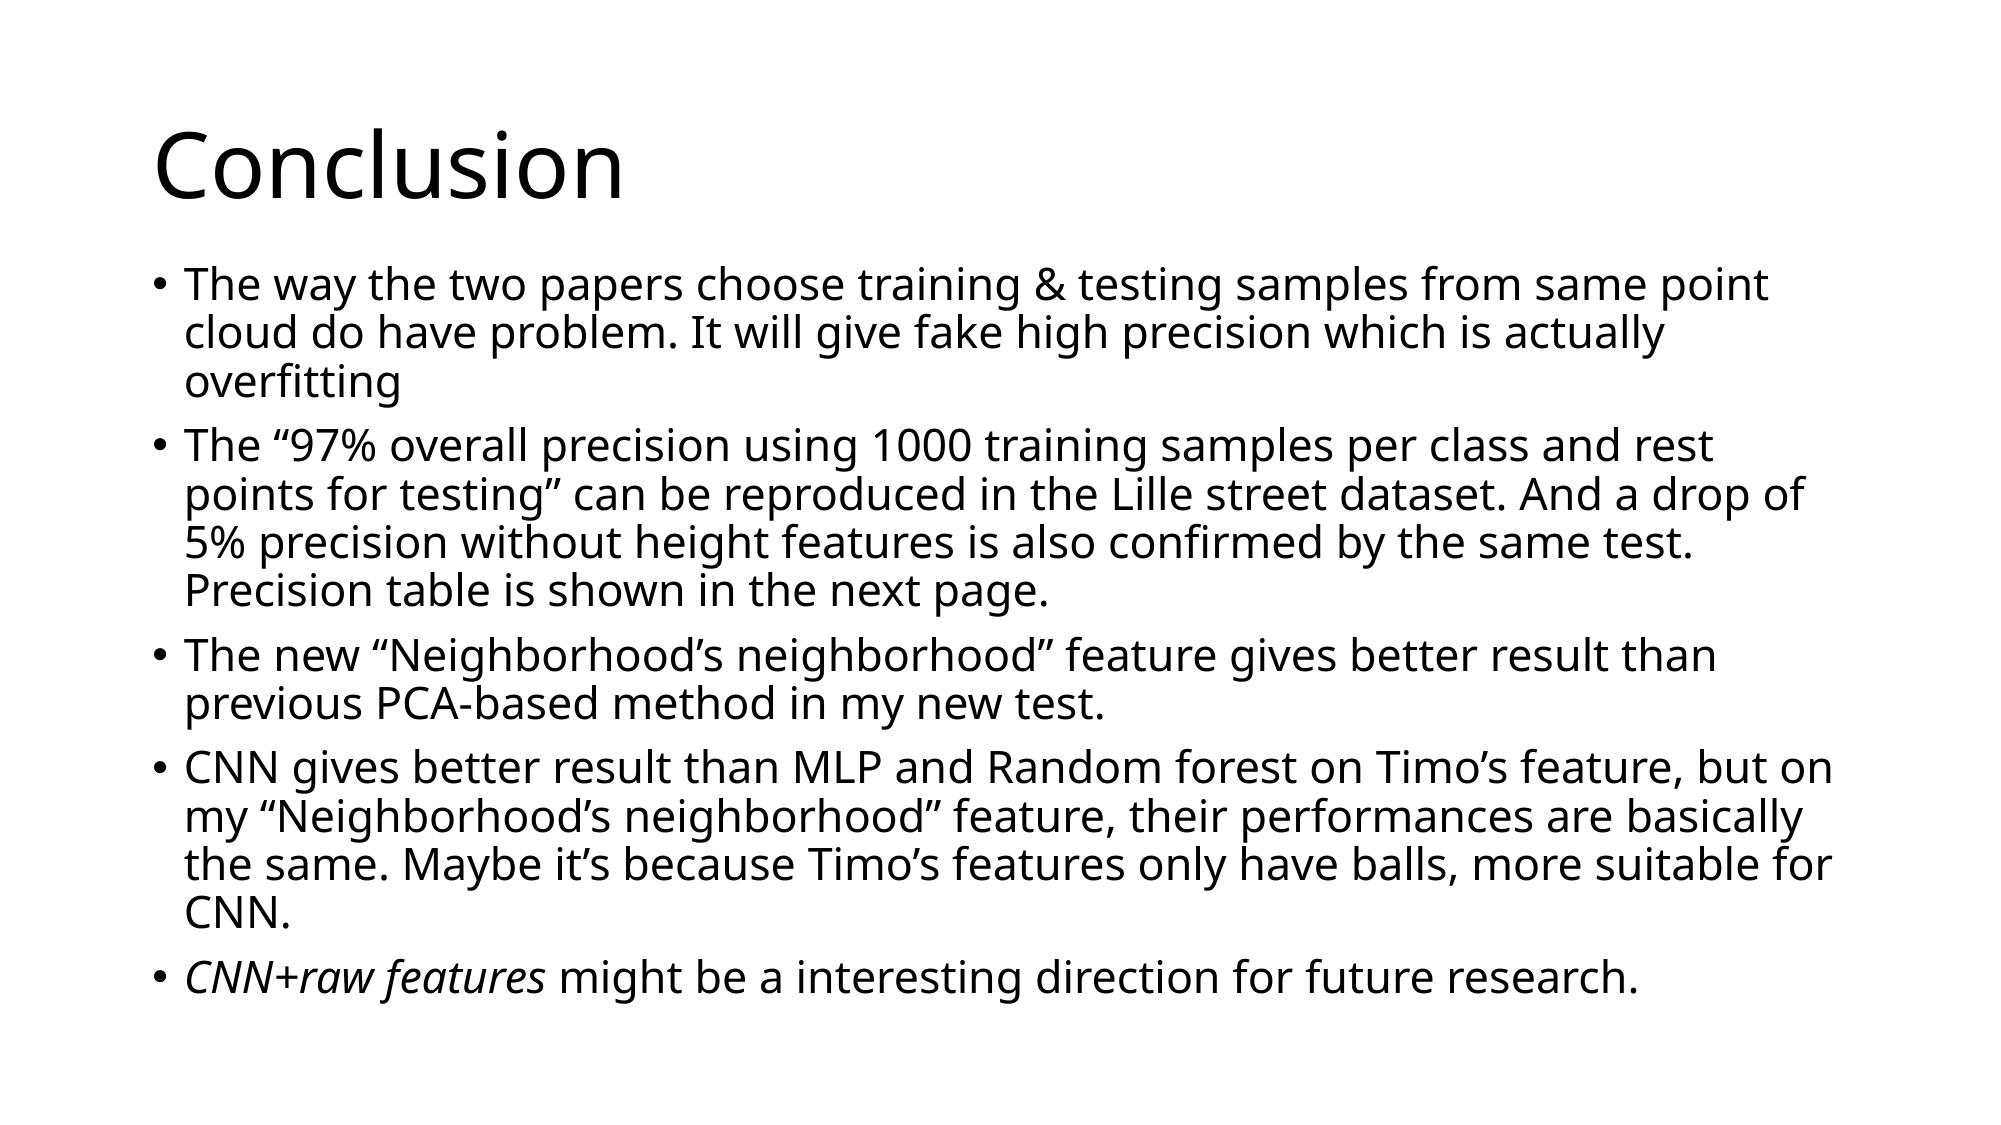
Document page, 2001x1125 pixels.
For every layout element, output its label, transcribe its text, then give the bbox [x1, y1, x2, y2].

list The way the two papers choose training & testing samples from same point cloud do have problem. It will give fake high precision which is actually overfitting The “97% overall precision using 1000 training samples per class and rest points for testing” can be reproduced in the Lille street dataset. And a drop of 5% precision without height features is also confirmed by the same test. Precision table is shown in the next page. The new “Neighborhood’s neighborhood” feature gives better result than previous PCA-based method in my new test. CNN gives better result than MLP and Random forest on Timo’s feature, but on my “Neighborhood’s neighborhood” feature, their performances are basically the same. Maybe it’s because Timo’s features only have balls, more suitable for CNN. CNN+raw features might be a interesting direction for future research. [137, 254, 1863, 1014]
title Conclusion [137, 59, 1863, 254]
